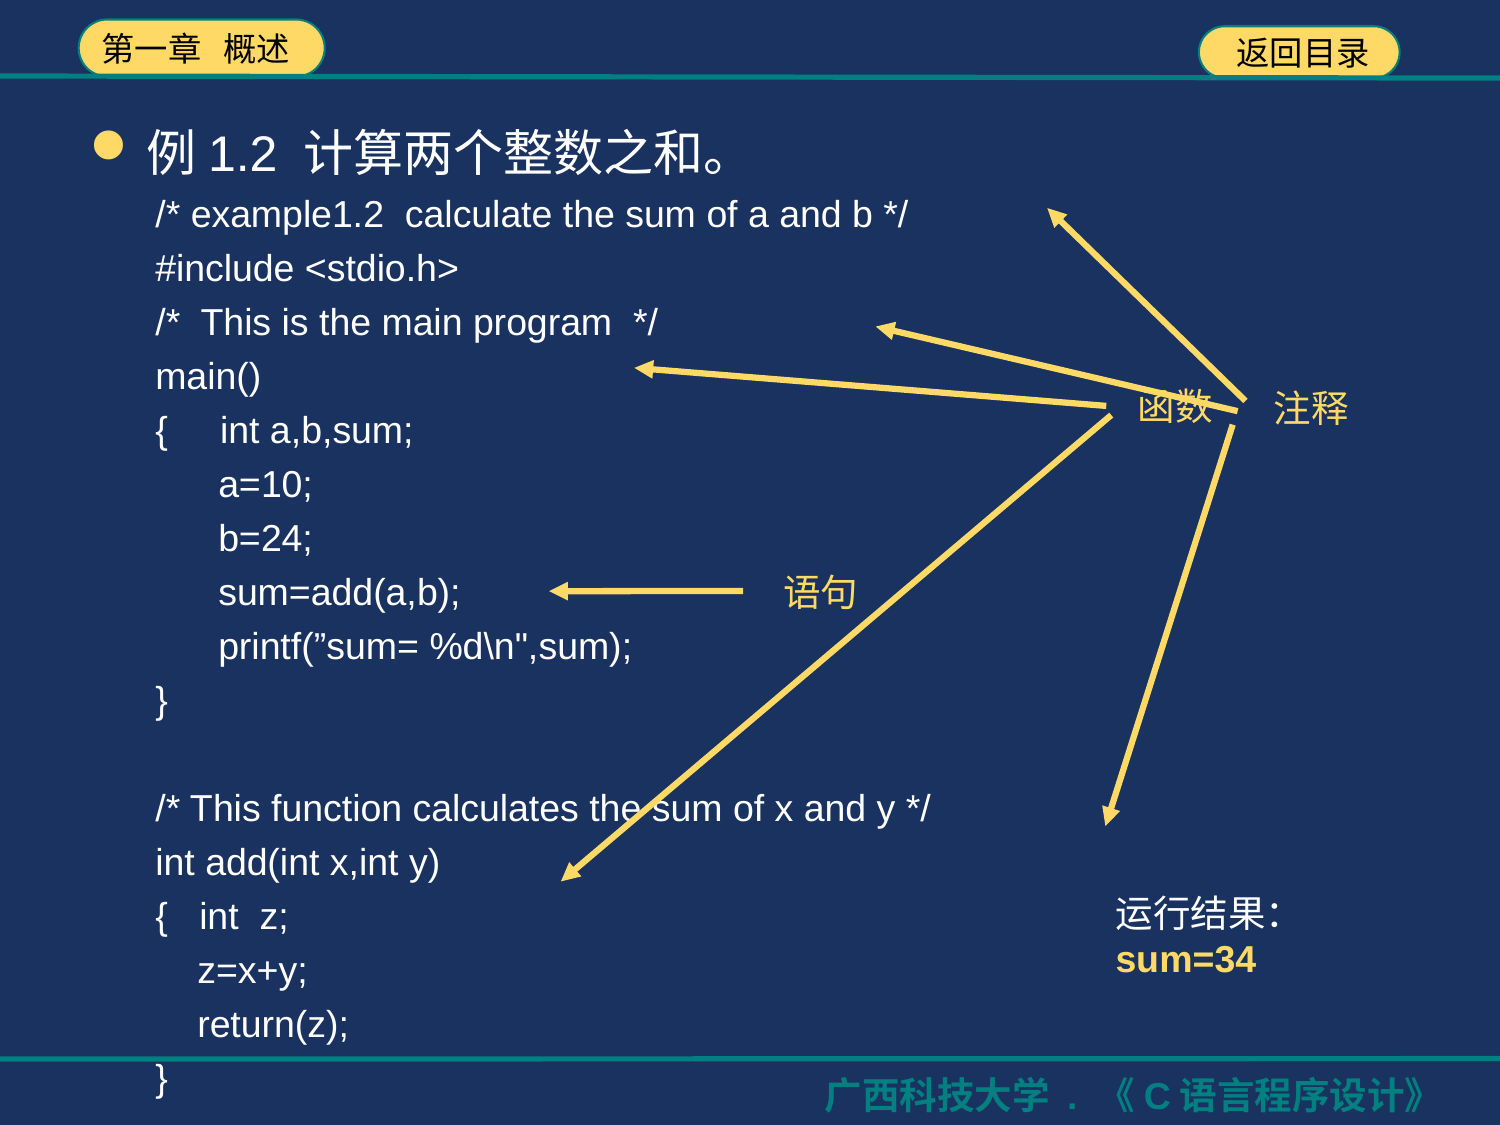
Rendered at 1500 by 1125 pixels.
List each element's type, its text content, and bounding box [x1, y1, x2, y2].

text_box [548, 560, 874, 622]
text_box 运行结果： sum=34 [1100, 882, 1319, 988]
list 例1.2 计算两个整数之和。 /* example1.2 calculate the sum of a and b */ #include <stdio.h> /* This is the main program */ main() { int a,b,sum; a=10; b=24; sum=add(a,b); printf(”sum= %d\n",sum); } /* This function calculates the sum of x and y */ int add(int x,int y) { int z; z=x+y; return(z); } [75, 101, 1425, 1005]
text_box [875, 207, 1364, 827]
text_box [560, 367, 1229, 882]
